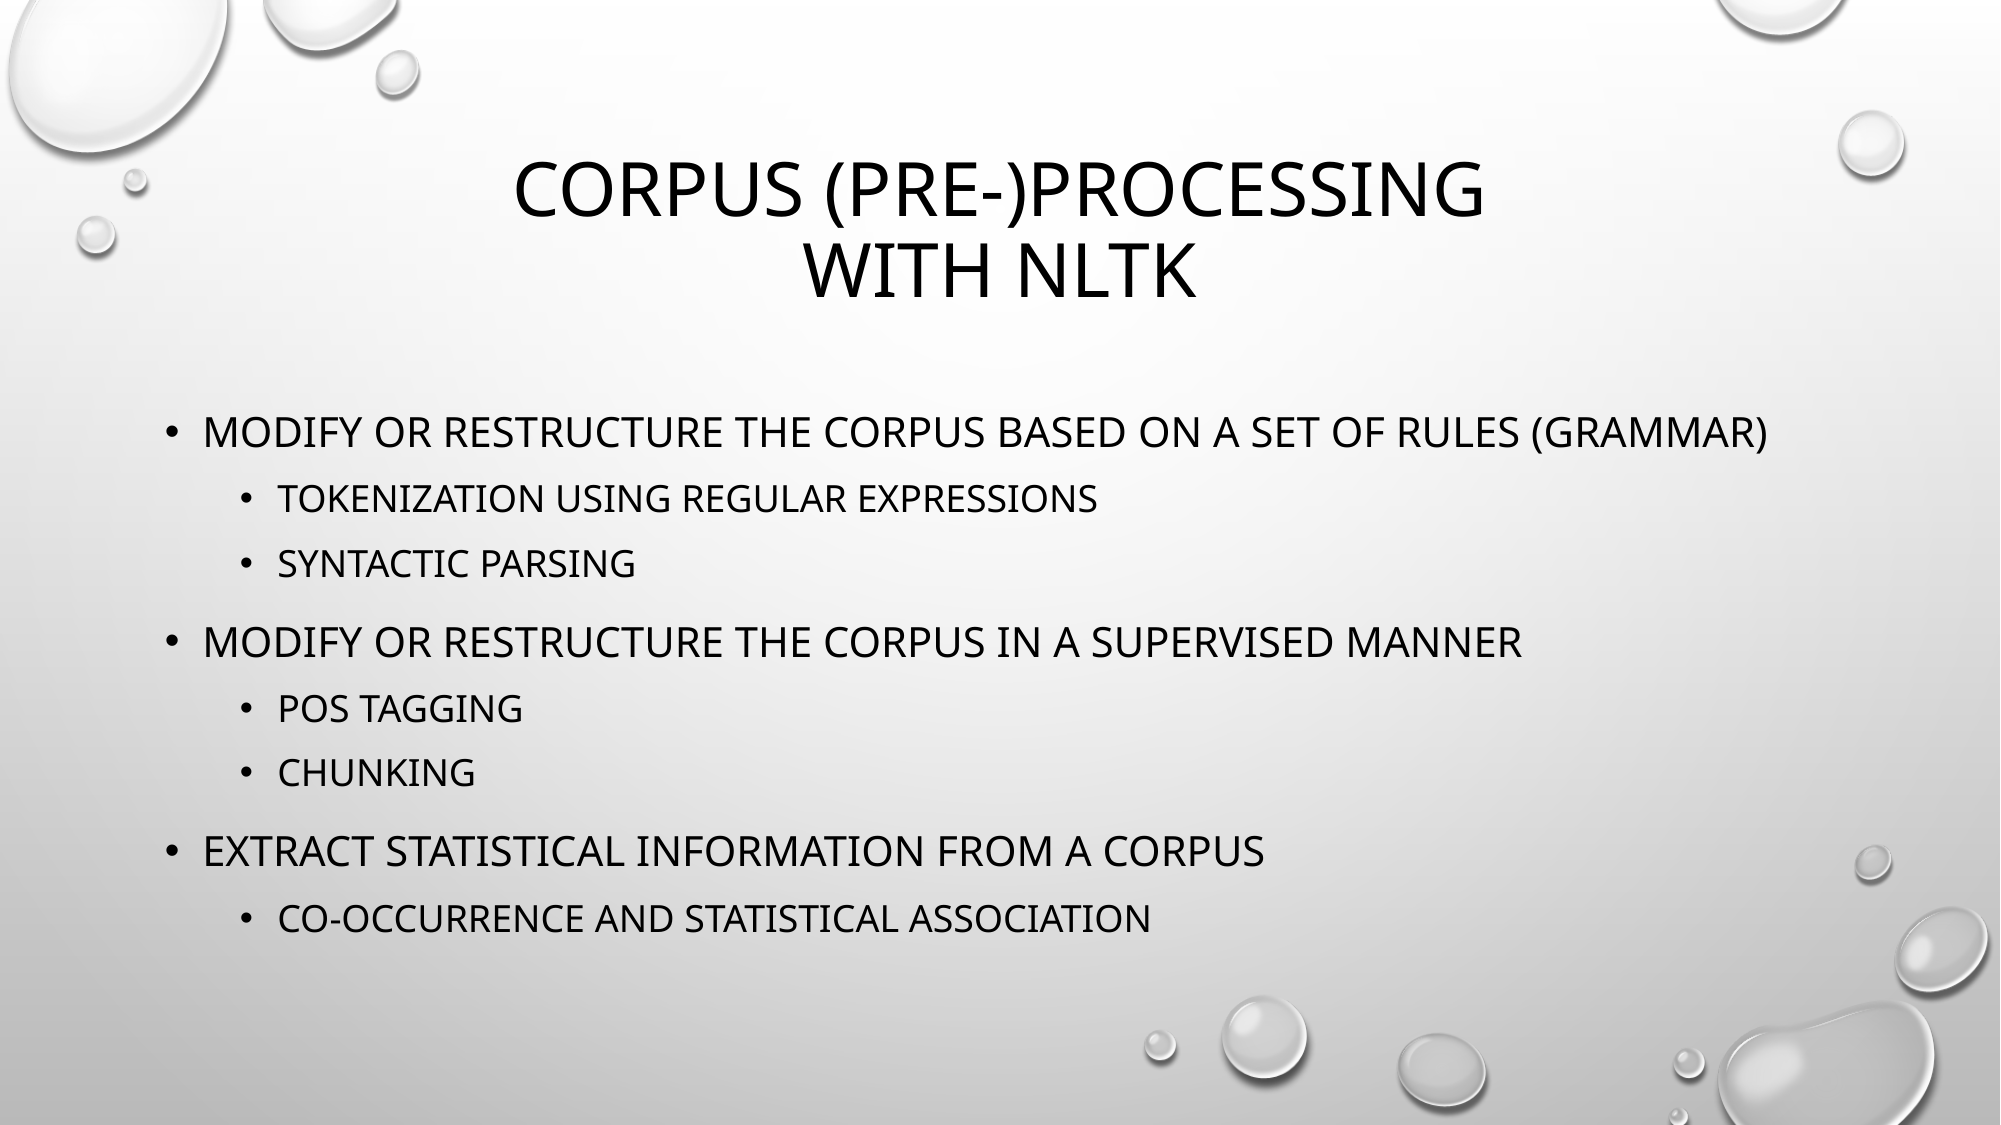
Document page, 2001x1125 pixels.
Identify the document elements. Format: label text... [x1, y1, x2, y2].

title Corpus (Pre-)processing with NLTK [149, 101, 1851, 364]
list modify or restructure the corpus based on a set of rules (grammar) Tokenization using regular expressions Syntactic parsing Modify or restructure the corpus in a supervised manner POS tagging Chunking extract statistical information from a corpus Co-occurrence and statistical association [149, 388, 1850, 950]
picture [0, 0, 2000, 1125]
